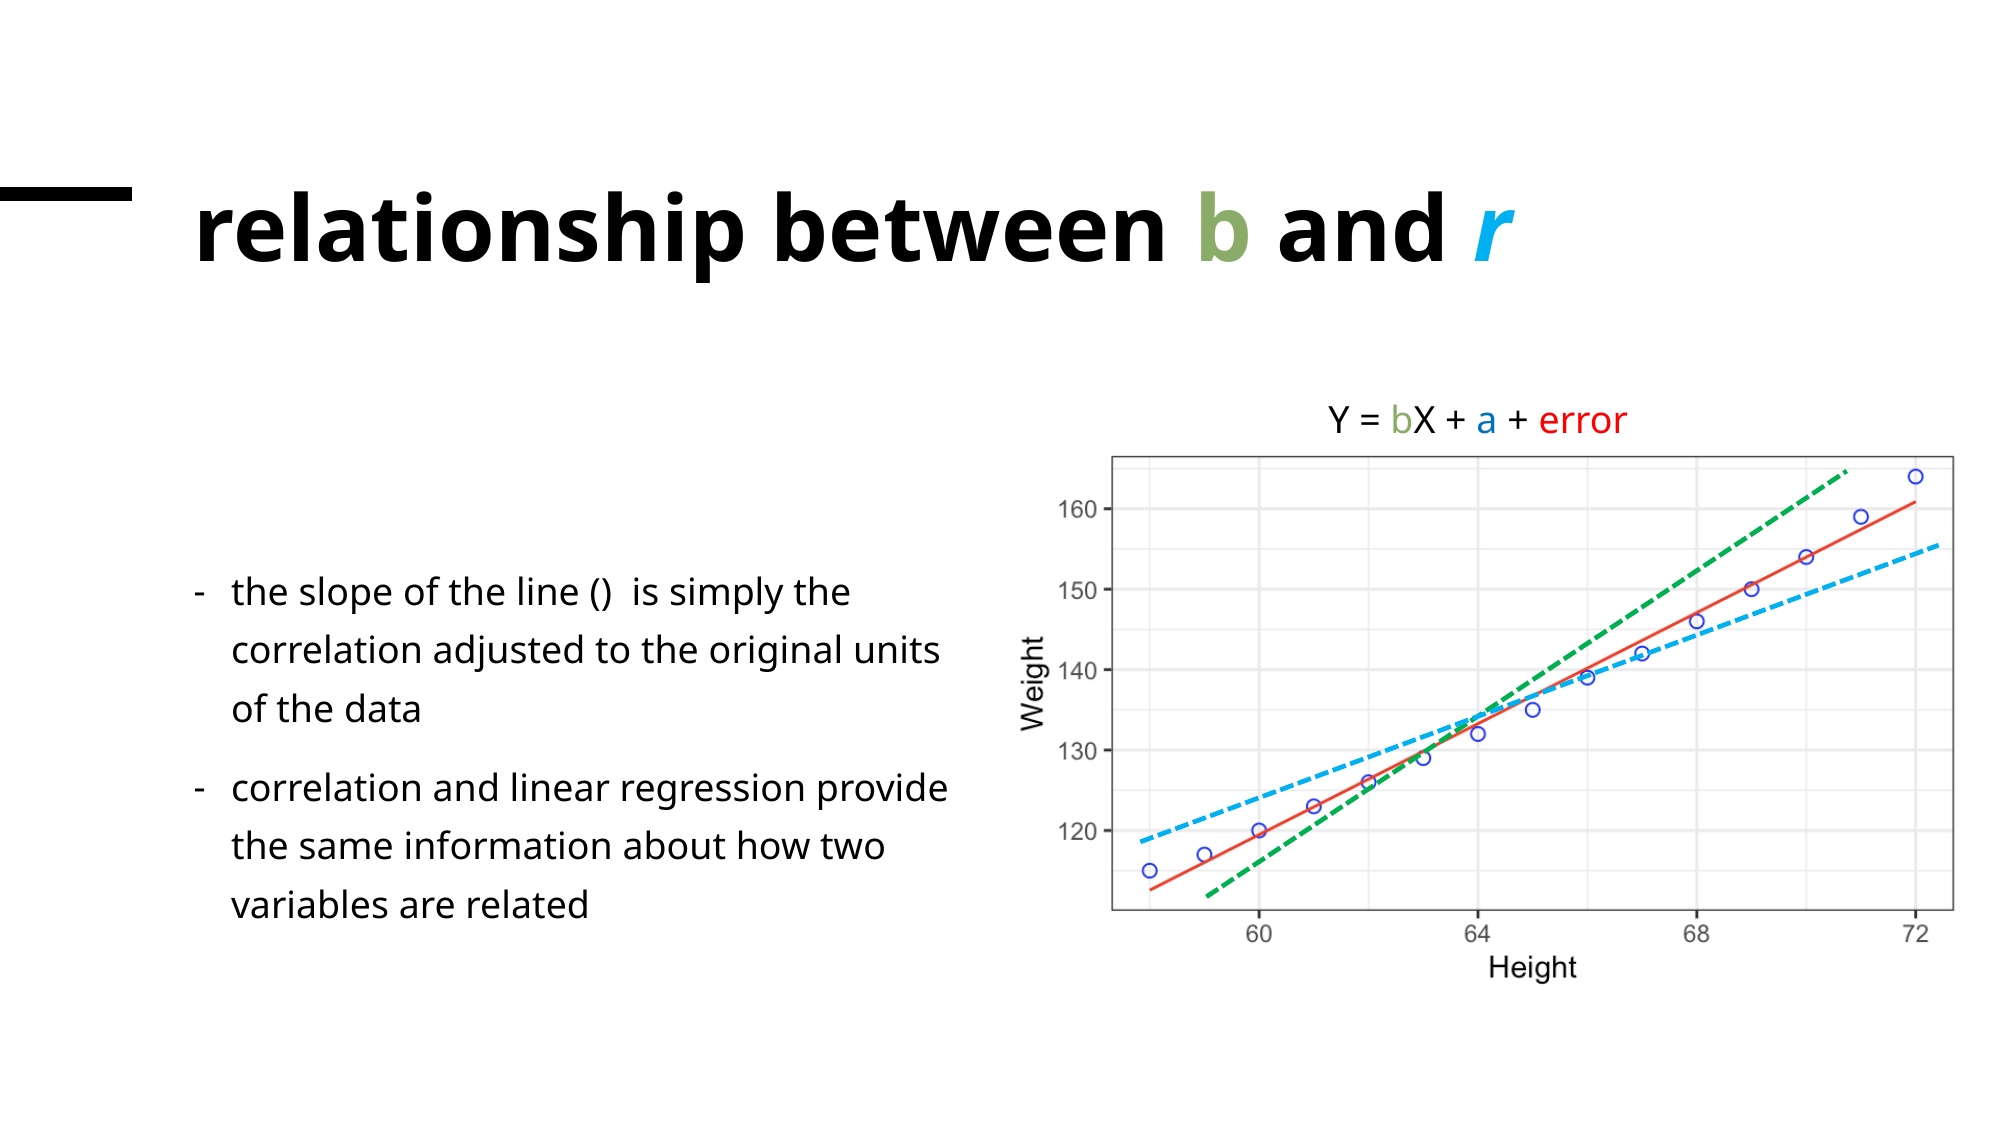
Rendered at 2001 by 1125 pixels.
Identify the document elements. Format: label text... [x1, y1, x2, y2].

title relationship between b and r [178, 178, 1807, 392]
text_box Y = bX + a + error [1254, 379, 1702, 444]
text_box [1012, 444, 1963, 988]
